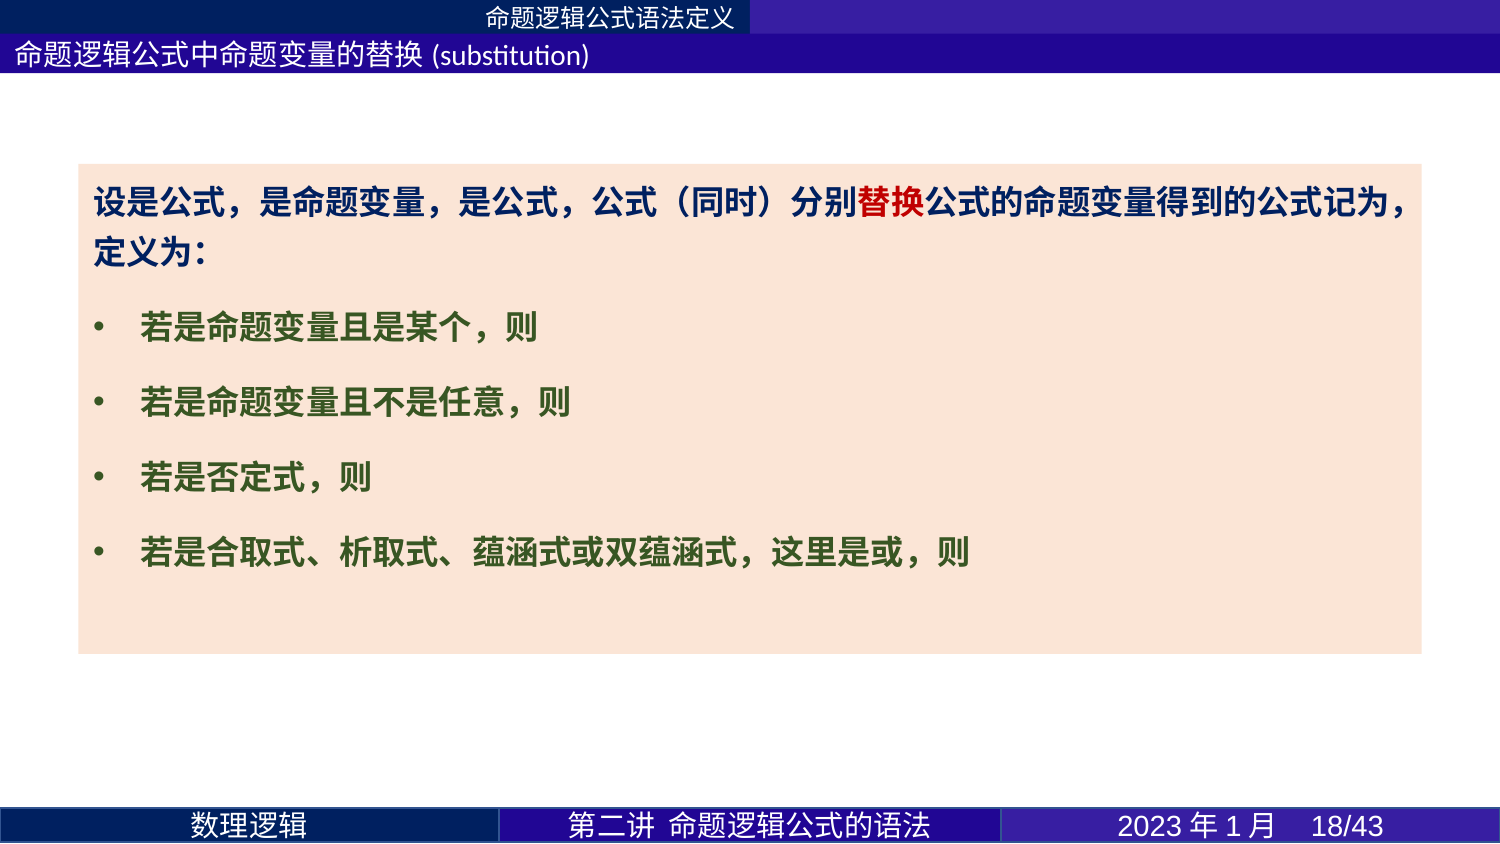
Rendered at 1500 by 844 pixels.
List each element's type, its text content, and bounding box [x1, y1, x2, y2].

text_box [749, 0, 1500, 33]
text_box 数理逻辑 [0, 807, 498, 843]
text_box 2023年1月 18/43 [1000, 807, 1500, 843]
text_box 第二讲 命题逻辑公式的语法 [498, 807, 1000, 843]
text_box 命题逻辑公式中命题变量的替换(substitution) [0, 33, 1500, 74]
text_box 命题逻辑公式语法定义 [0, 0, 749, 33]
